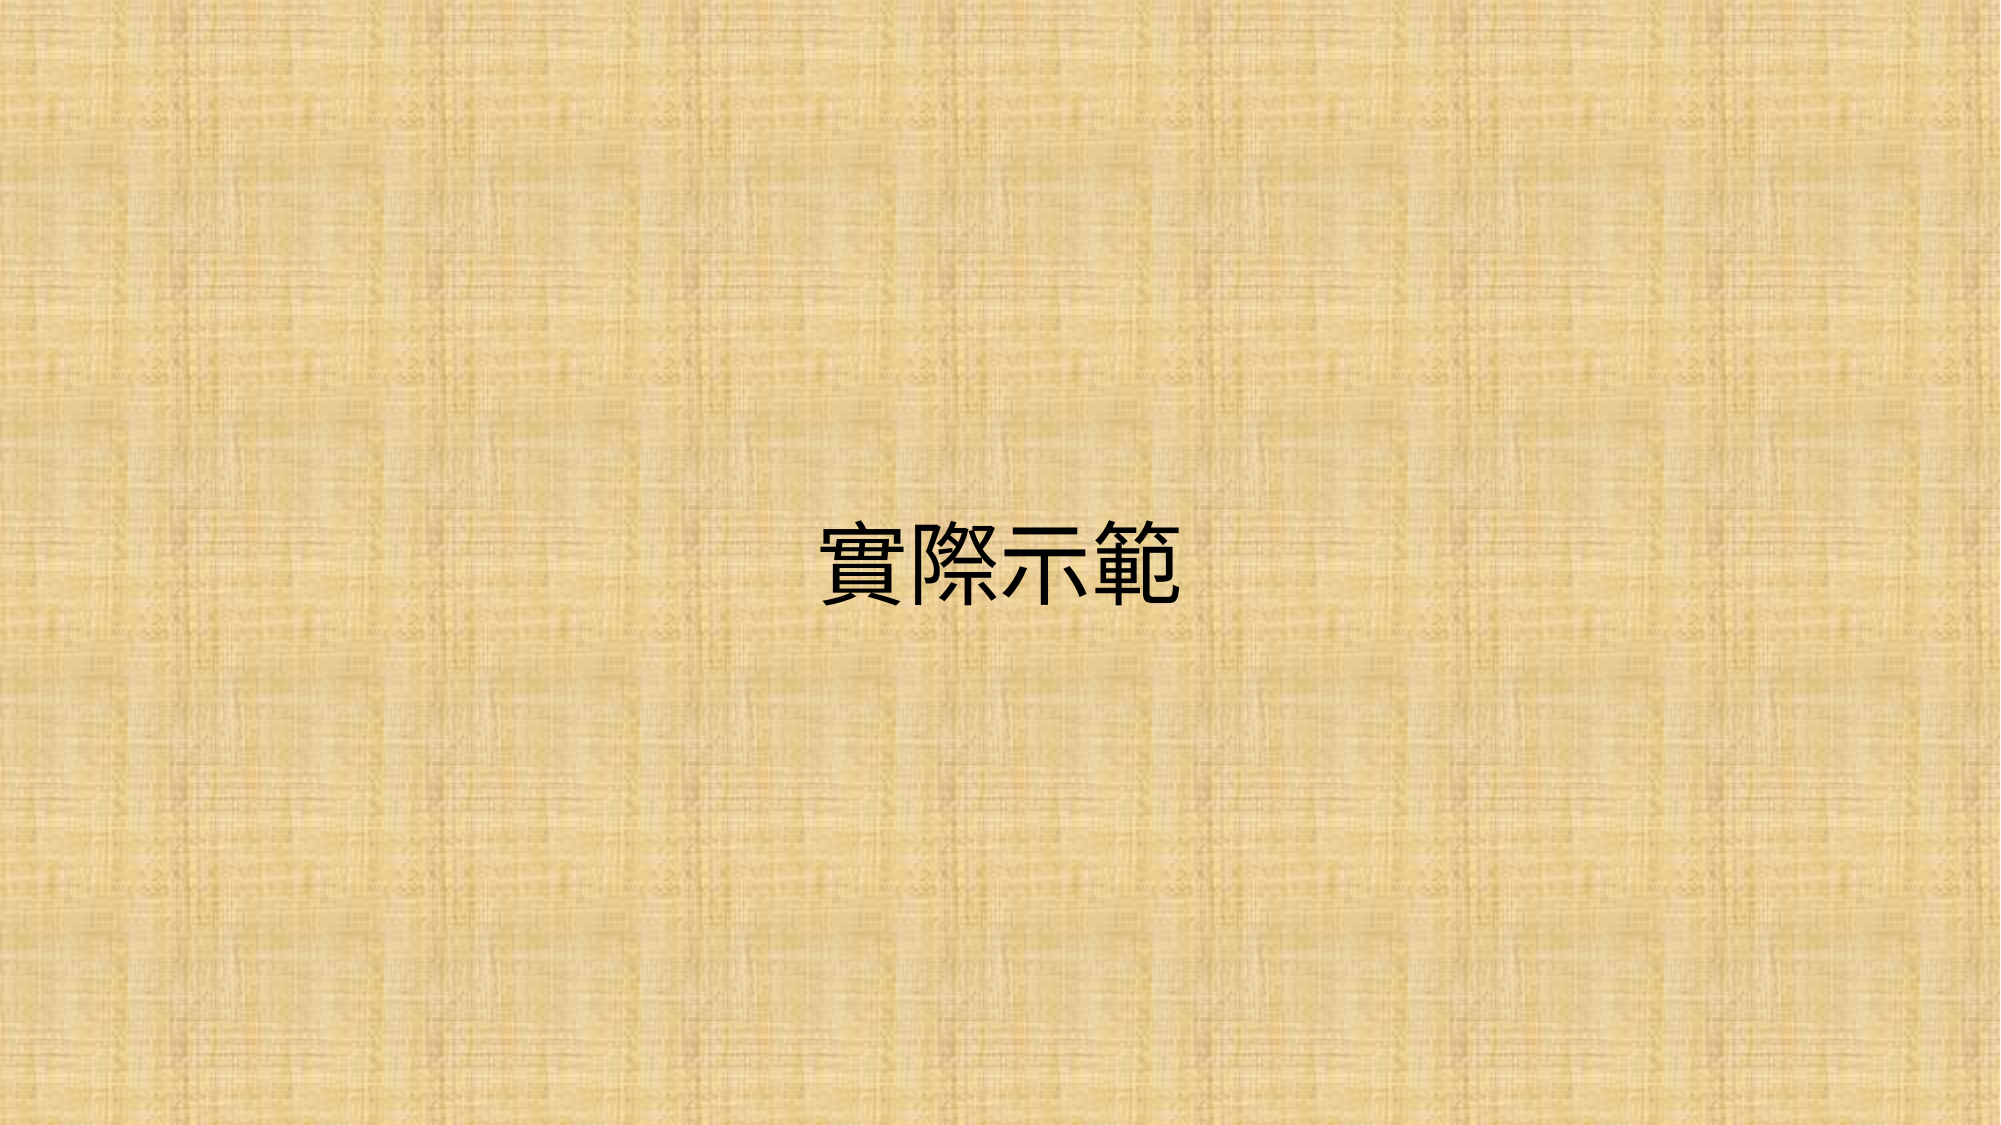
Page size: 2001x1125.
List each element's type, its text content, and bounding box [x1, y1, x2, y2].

title 實際示範 [137, 59, 1863, 1079]
picture [0, 0, 2001, 1125]
